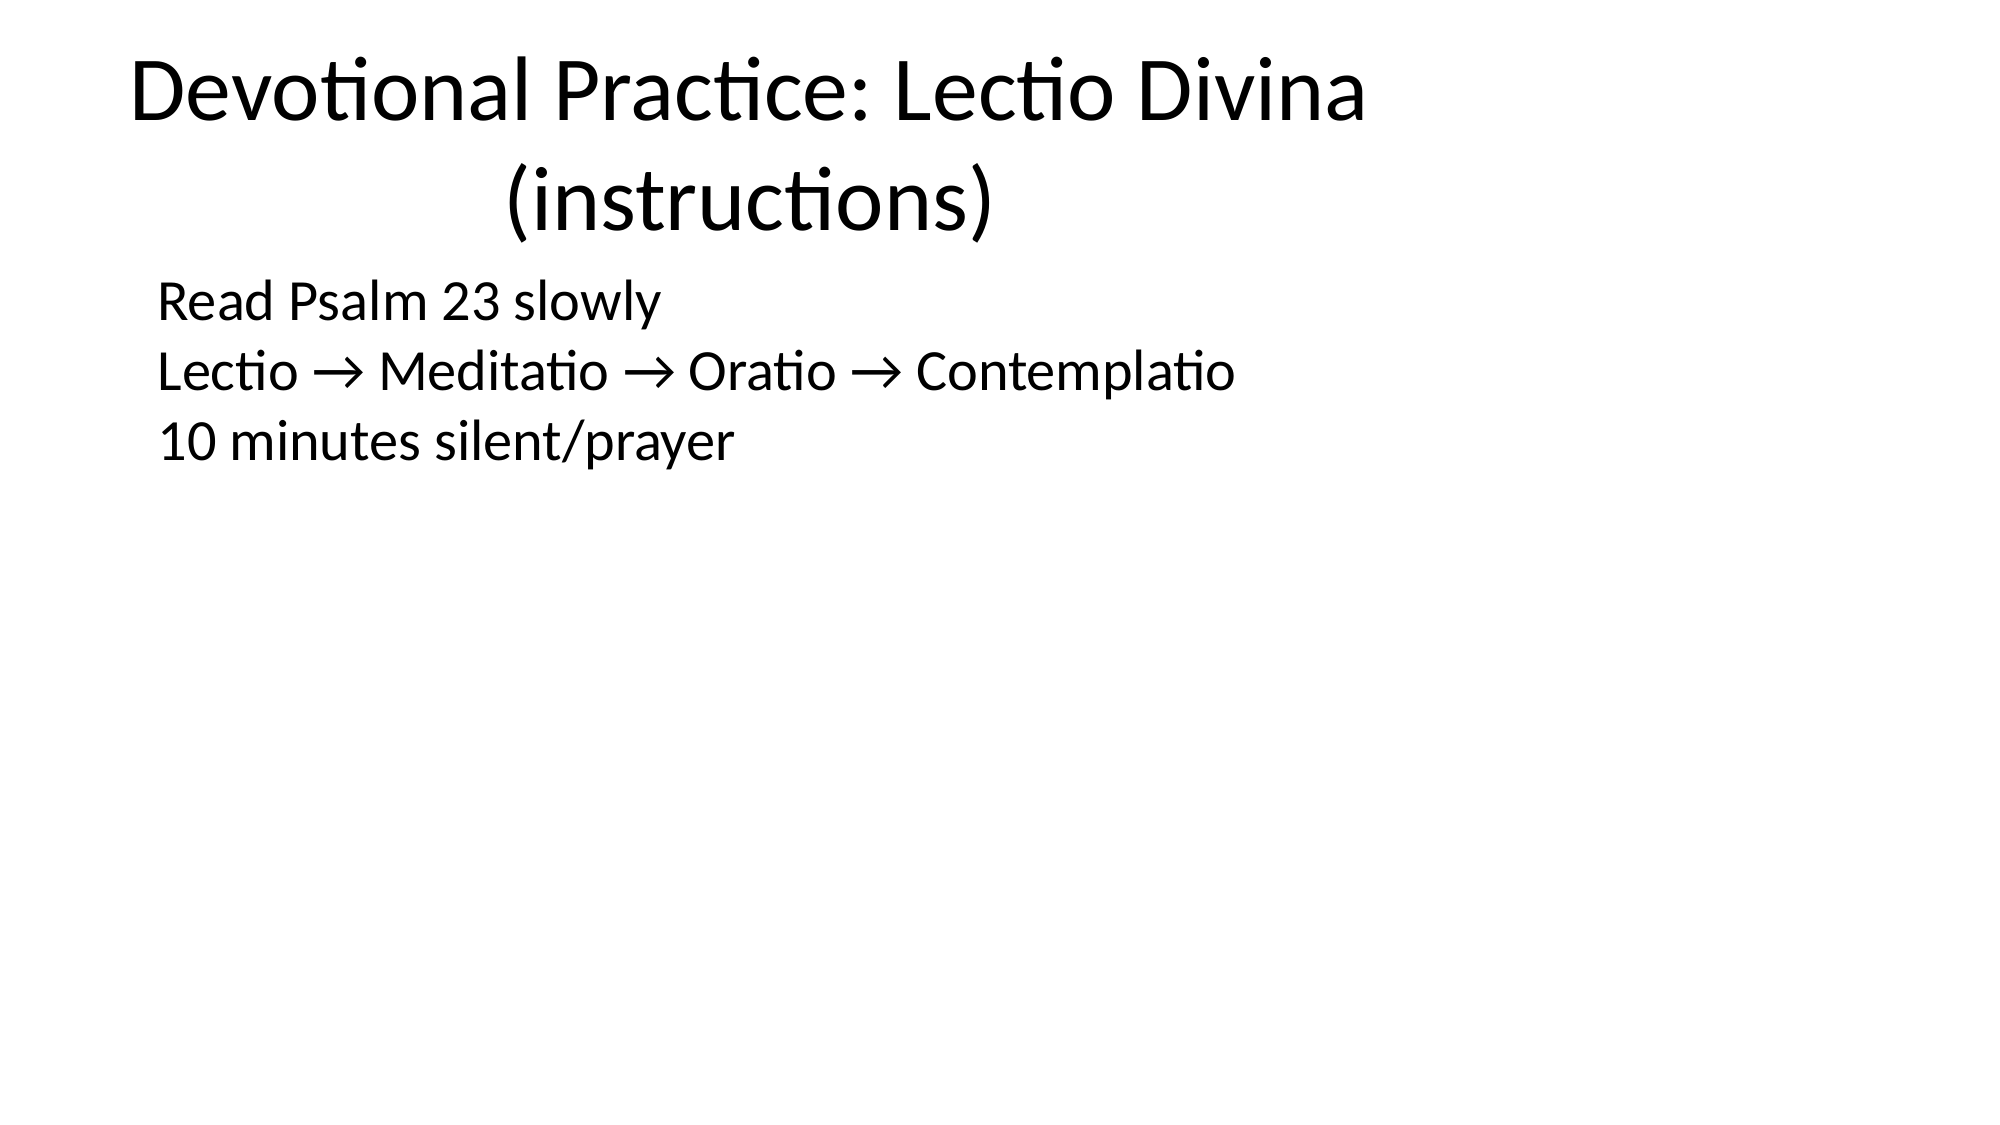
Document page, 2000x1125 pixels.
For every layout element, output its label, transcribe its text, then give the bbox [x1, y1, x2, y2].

title Devotional Practice: Lectio Divina (instructions) [75, 45, 1425, 233]
text_box Read Psalm 23 slowly Lectio → Meditatio → Oratio → Contemplatio 10 minutes silent/prayer [149, 254, 1850, 480]
